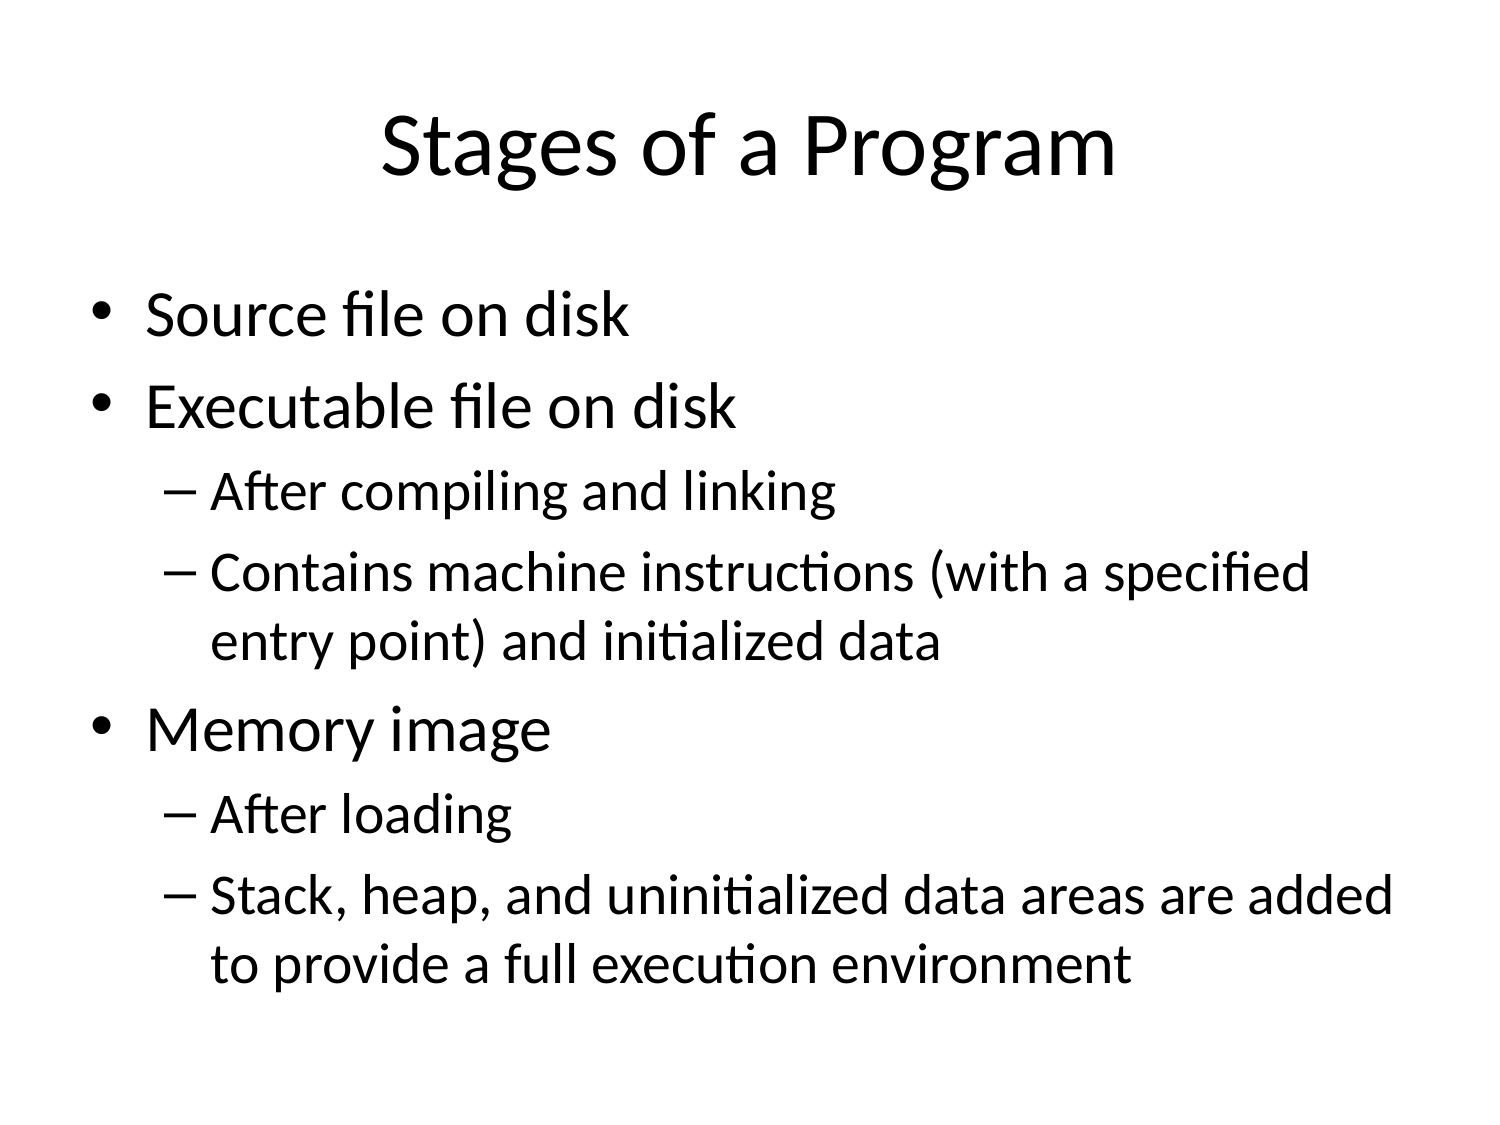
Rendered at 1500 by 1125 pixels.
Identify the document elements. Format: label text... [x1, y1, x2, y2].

list Source file on disk Executable file on disk After compiling and linking Contains machine instructions (with a specified entry point) and initialized data Memory image After loading Stack, heap, and uninitialized data areas are added to provide a full execution environment [75, 262, 1425, 1005]
title Stages of a Program [75, 45, 1425, 233]
